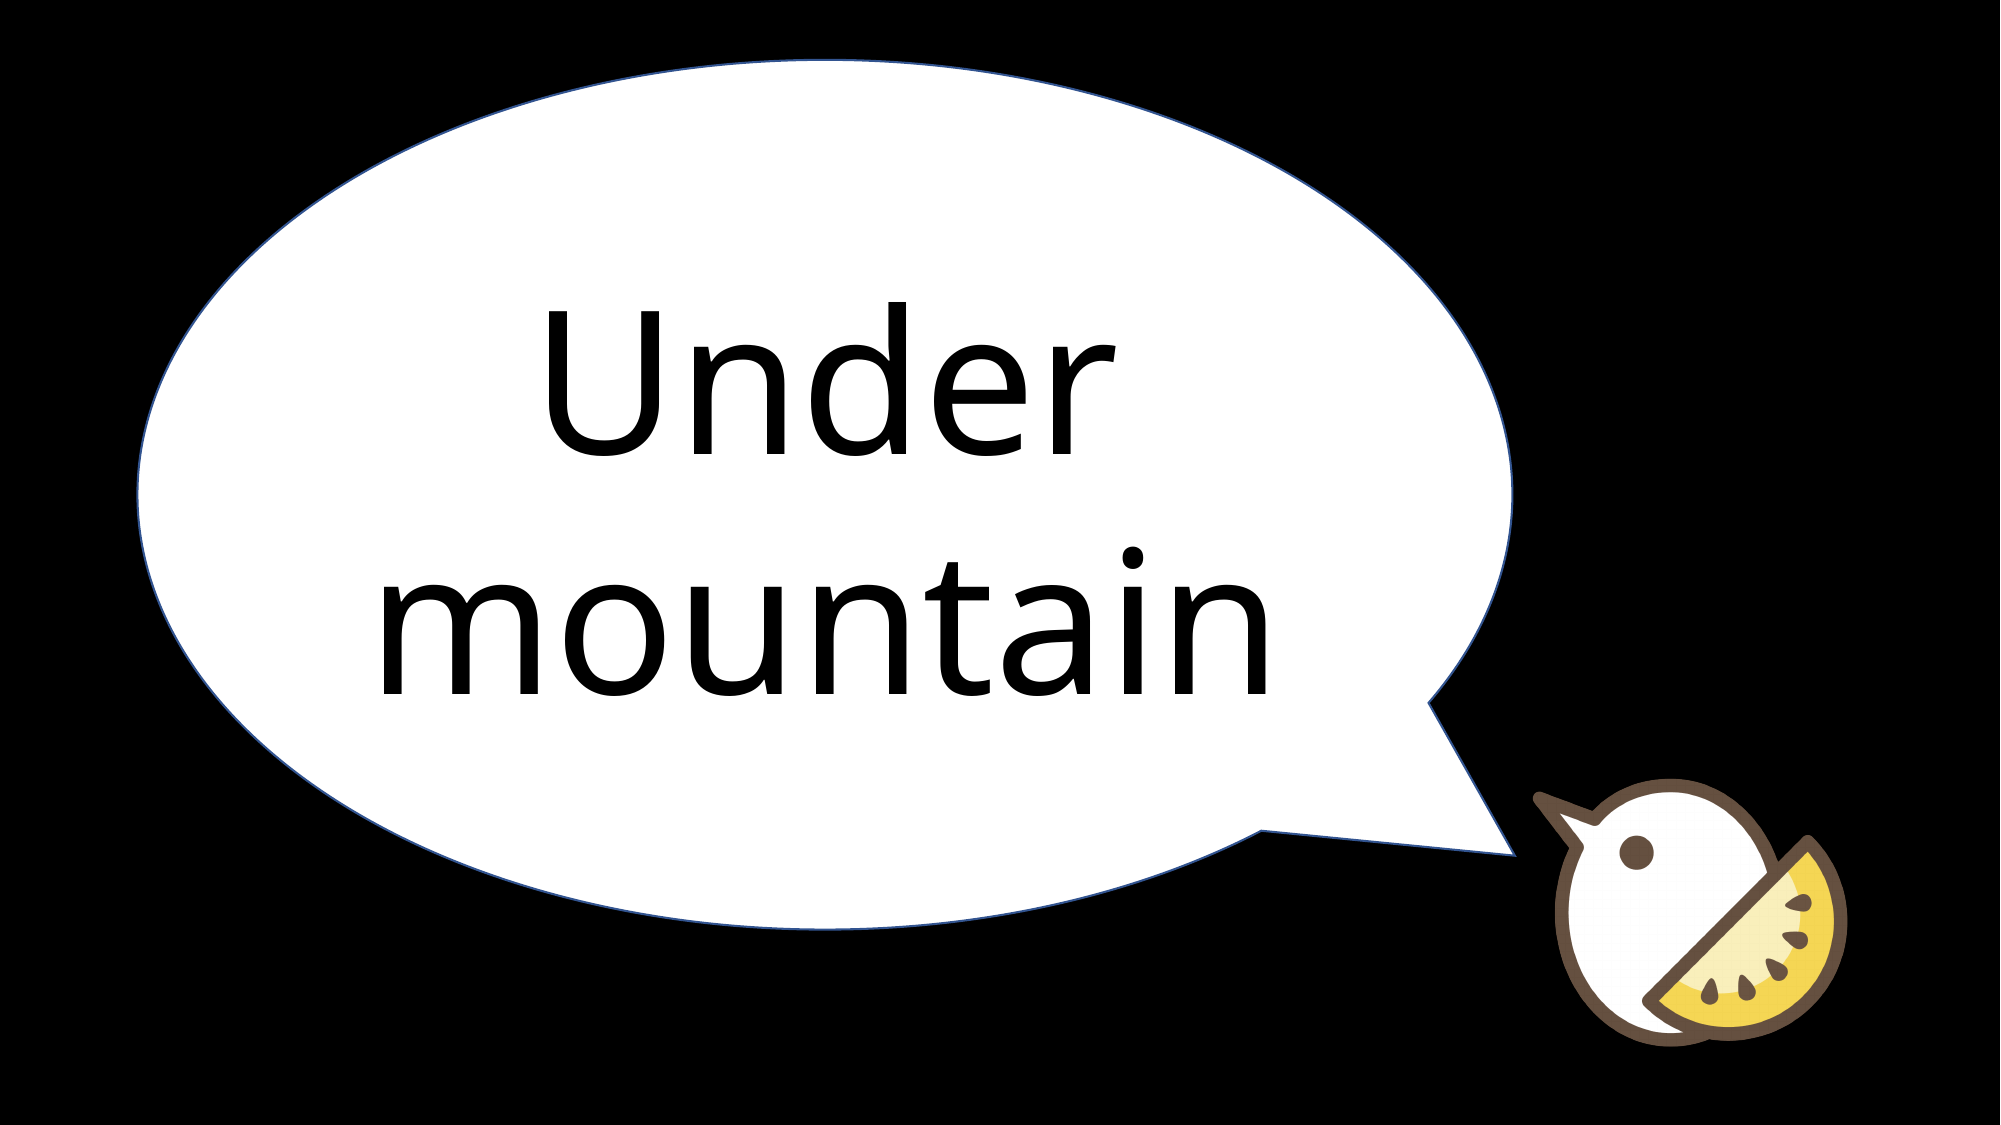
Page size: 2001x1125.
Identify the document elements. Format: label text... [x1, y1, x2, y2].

picture [1512, 761, 1863, 1066]
text_box Under mountain [136, 58, 1514, 931]
